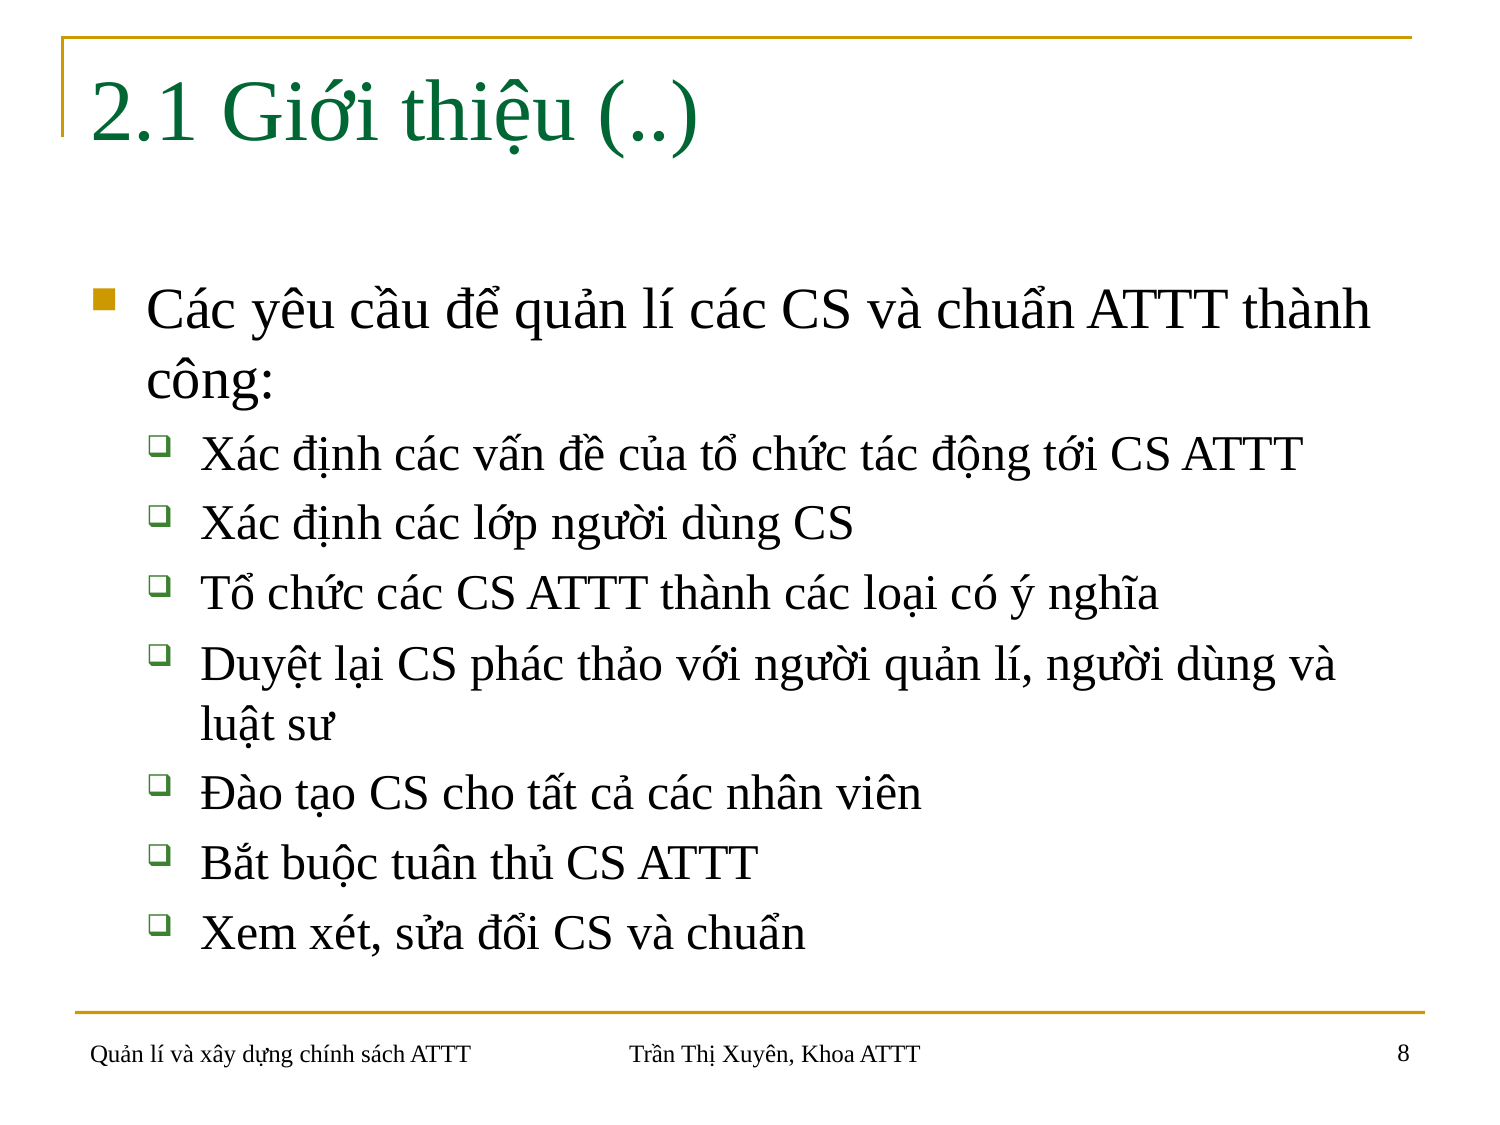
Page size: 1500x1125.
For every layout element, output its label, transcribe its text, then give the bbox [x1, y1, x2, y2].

slide_number 8 [1074, 999, 1425, 1075]
title 2.1 Giới thiệu (..) [75, 45, 1425, 233]
slide_number Quản lí và xây dựng chính sách ATTT [75, 999, 500, 1075]
footer Trần Thị Xuyên, Khoa ATTT [562, 999, 988, 1075]
list Các yêu cầu để quản lí các CS và chuẩn ATTT thành công: Xác định các vấn đề của tổ chức tác động tới CS ATTT Xác định các lớp người dùng CS Tổ chức các CS ATTT thành các loại có ý nghĩa Duyệt lại CS phác thảo với người quản lí, người dùng và luật sư Đào tạo CS cho tất cả các nhân viên Bắt buộc tuân thủ CS ATTT Xem xét, sửa đổi CS và chuẩn [75, 262, 1425, 1006]
